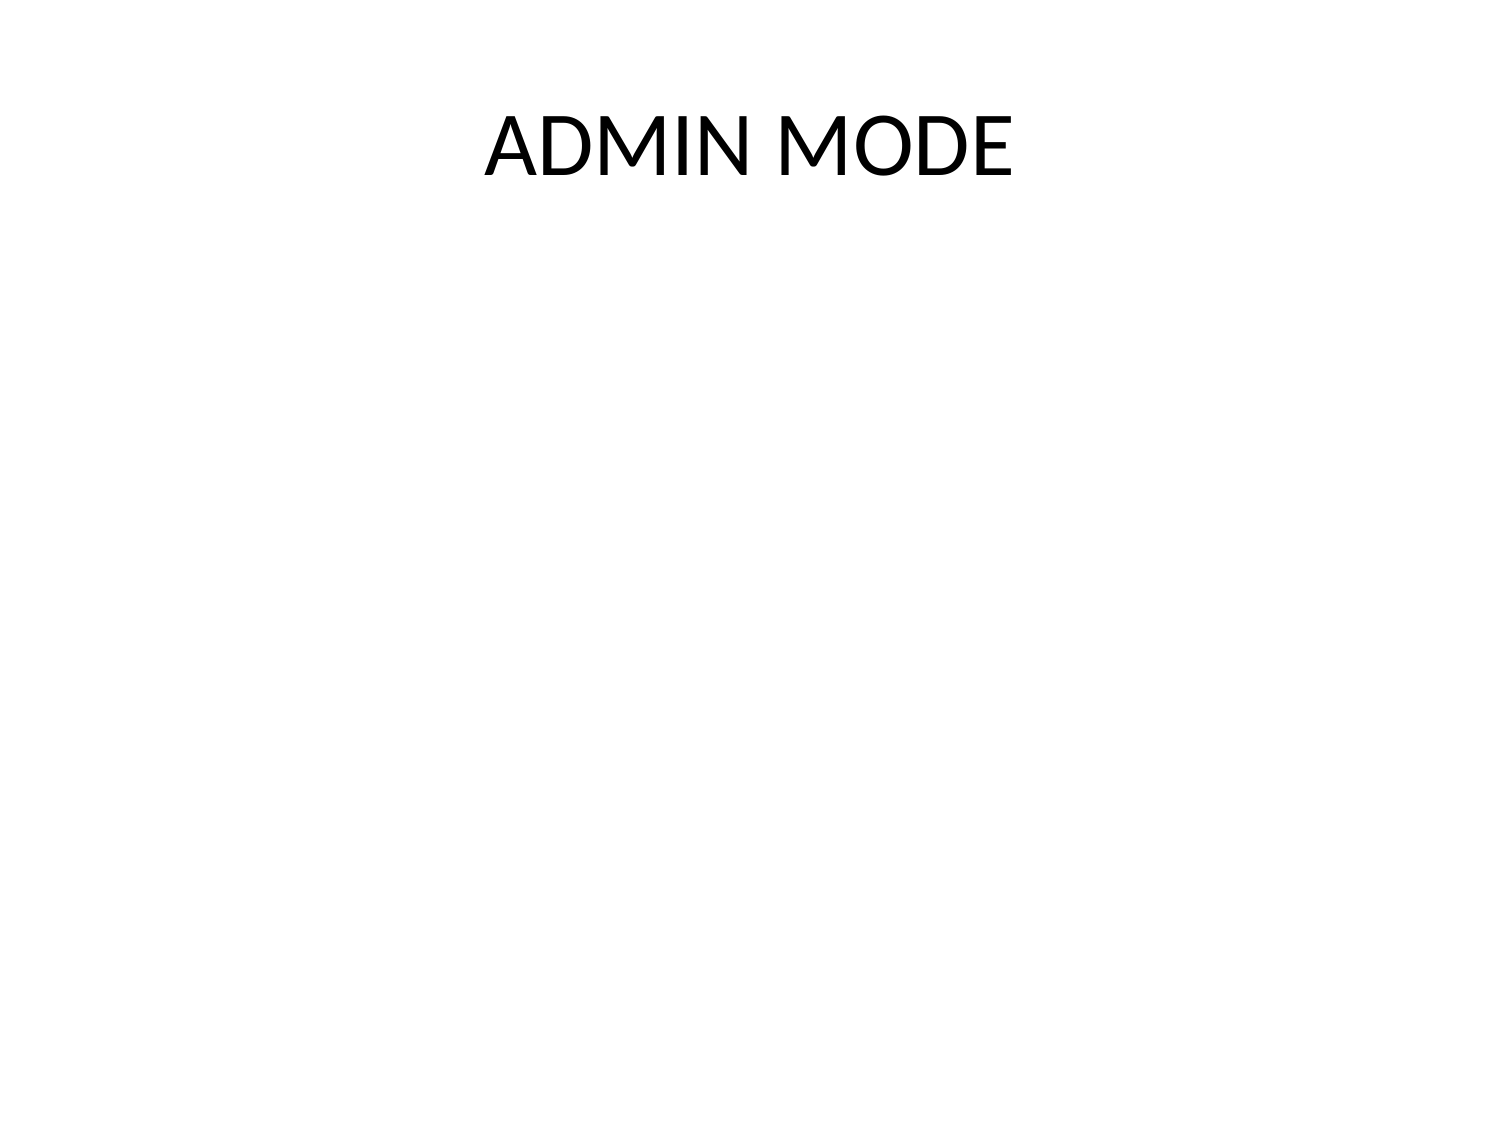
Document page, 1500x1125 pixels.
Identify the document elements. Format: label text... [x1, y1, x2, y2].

title ADMIN MODE [75, 45, 1425, 233]
